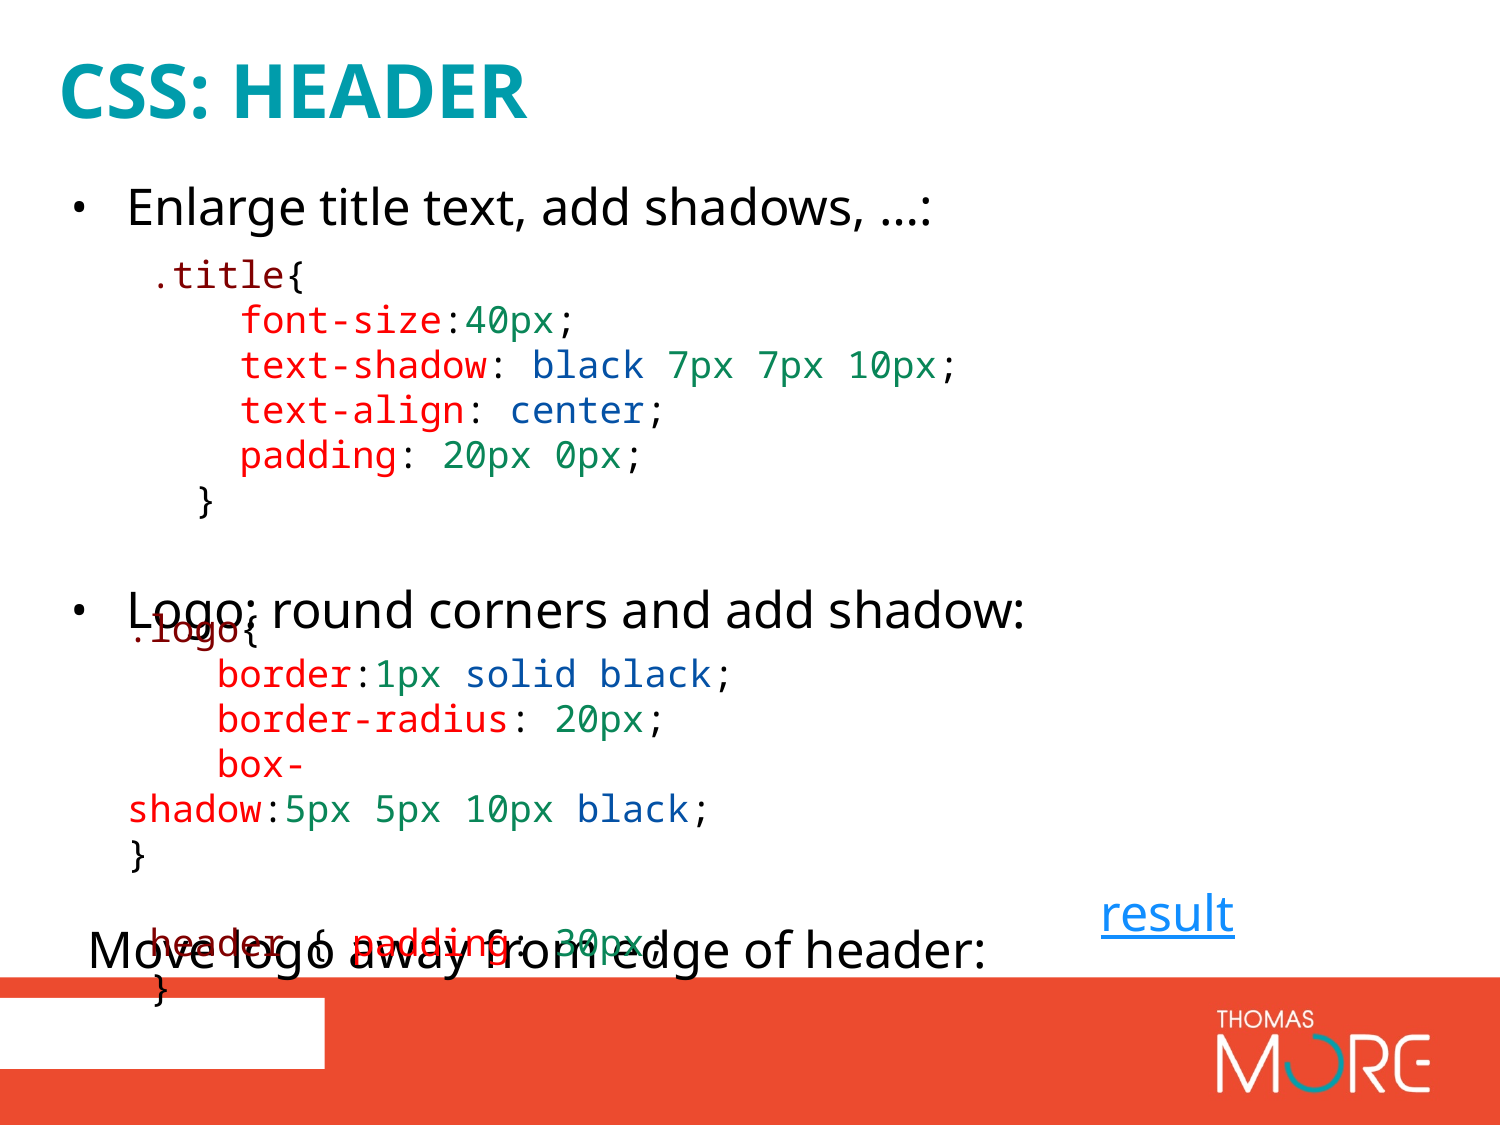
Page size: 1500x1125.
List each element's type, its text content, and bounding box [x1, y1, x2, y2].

title CSS: header [0, 0, 1500, 188]
text_box .logo{ border:1px solid black; border-radius: 20px; box-shadow:5px 5px 10px black; } [112, 597, 863, 883]
text_box header { padding: 30px; } [134, 911, 697, 1017]
text_box result [1085, 873, 1250, 957]
picture [1187, 988, 1459, 1122]
list Enlarge title text, add shadows, …: Logo: round corners and add shadow: Move logo away from edge of header: [0, 188, 1500, 988]
text_box .title{ font-size:40px; text-shadow: black 7px 7px 10px; text-align: center; padding: 20px 0px; } [134, 243, 1054, 529]
